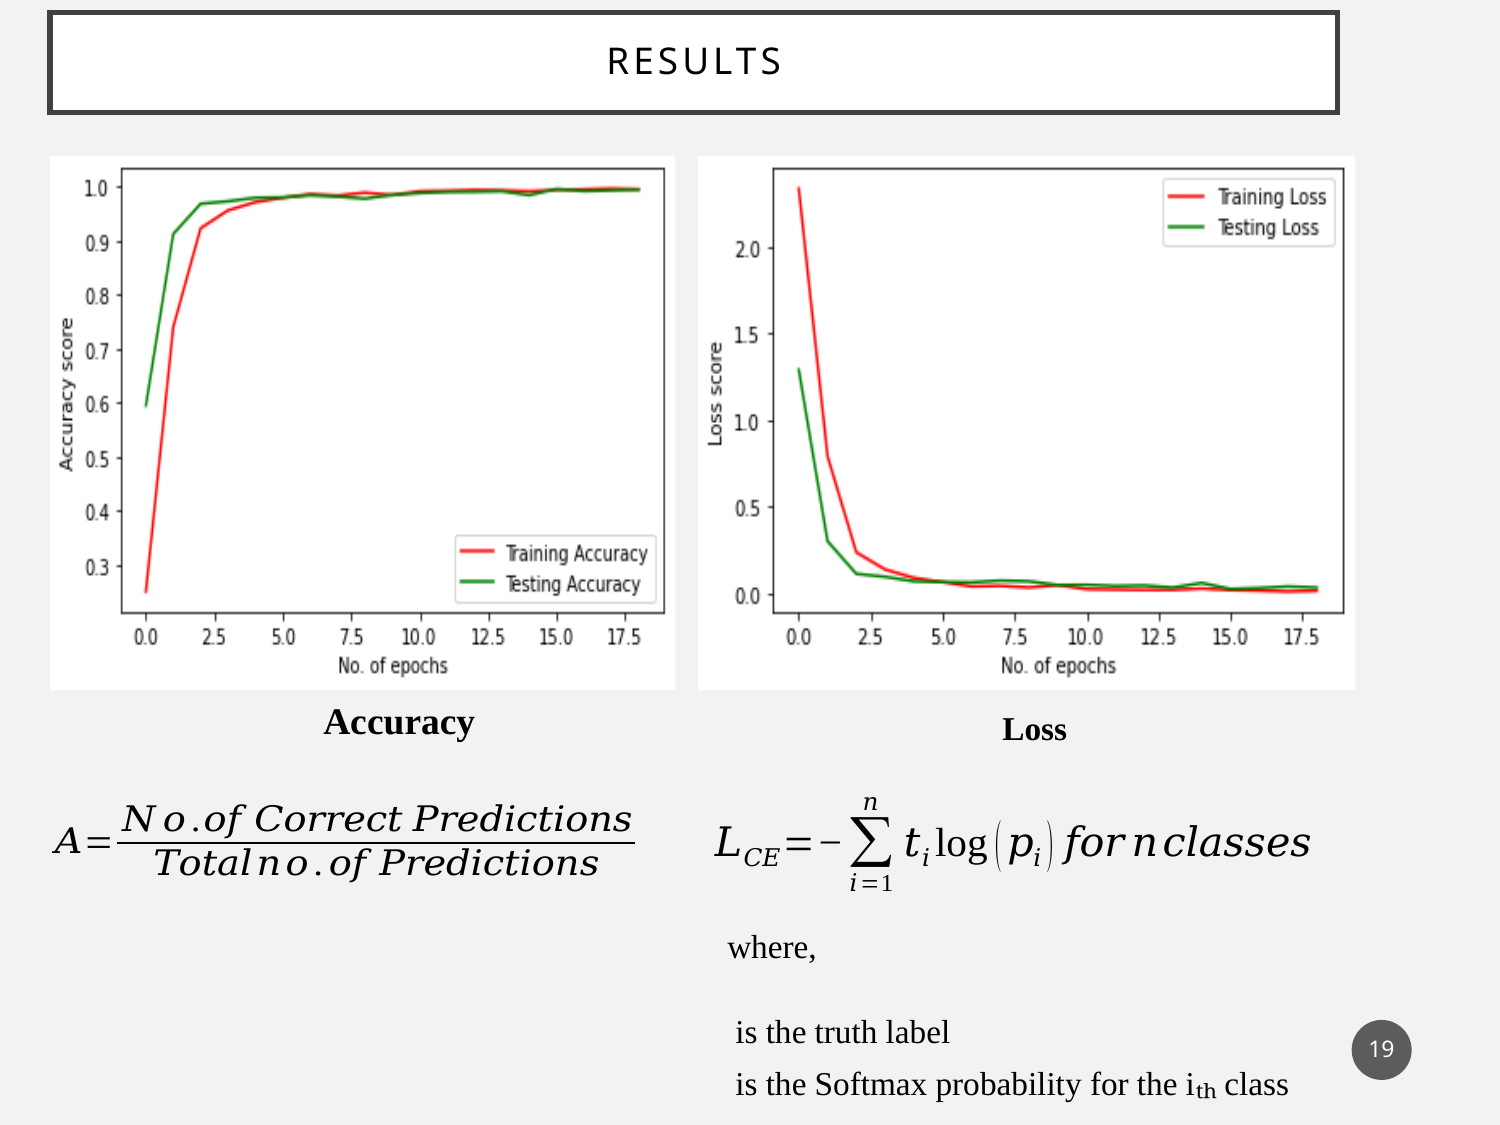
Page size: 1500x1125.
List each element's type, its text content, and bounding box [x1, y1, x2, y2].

title RESULTs [47, 10, 1340, 115]
text_box Loss [987, 699, 1113, 755]
slide_number 19 [1351, 1019, 1412, 1080]
picture [49, 156, 675, 690]
picture [698, 156, 1355, 690]
text_box Accuracy [308, 690, 516, 750]
